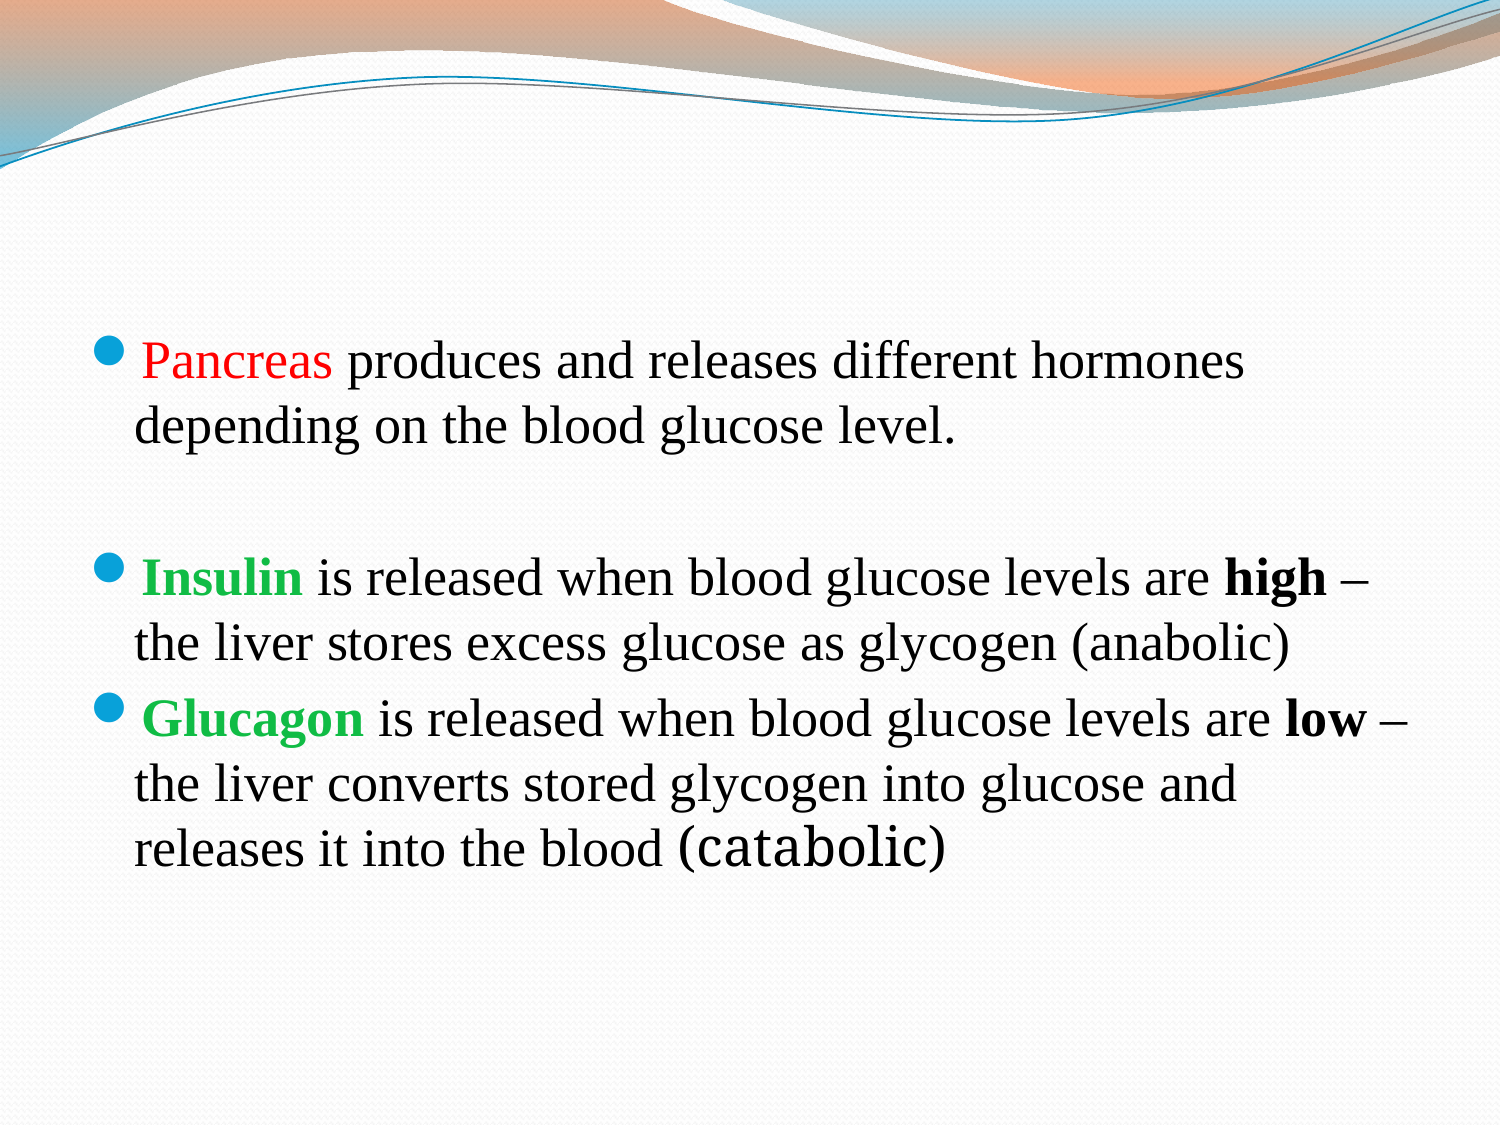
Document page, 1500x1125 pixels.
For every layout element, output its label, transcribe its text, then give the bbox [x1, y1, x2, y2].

list Pancreas produces and releases different hormones depending on the blood glucose level. Insulin is released when blood glucose levels are high – the liver stores excess glucose as glycogen (anabolic) Glucagon is released when blood glucose levels are low – the liver converts stored glycogen into glucose and releases it into the blood (catabolic) [75, 317, 1425, 1038]
